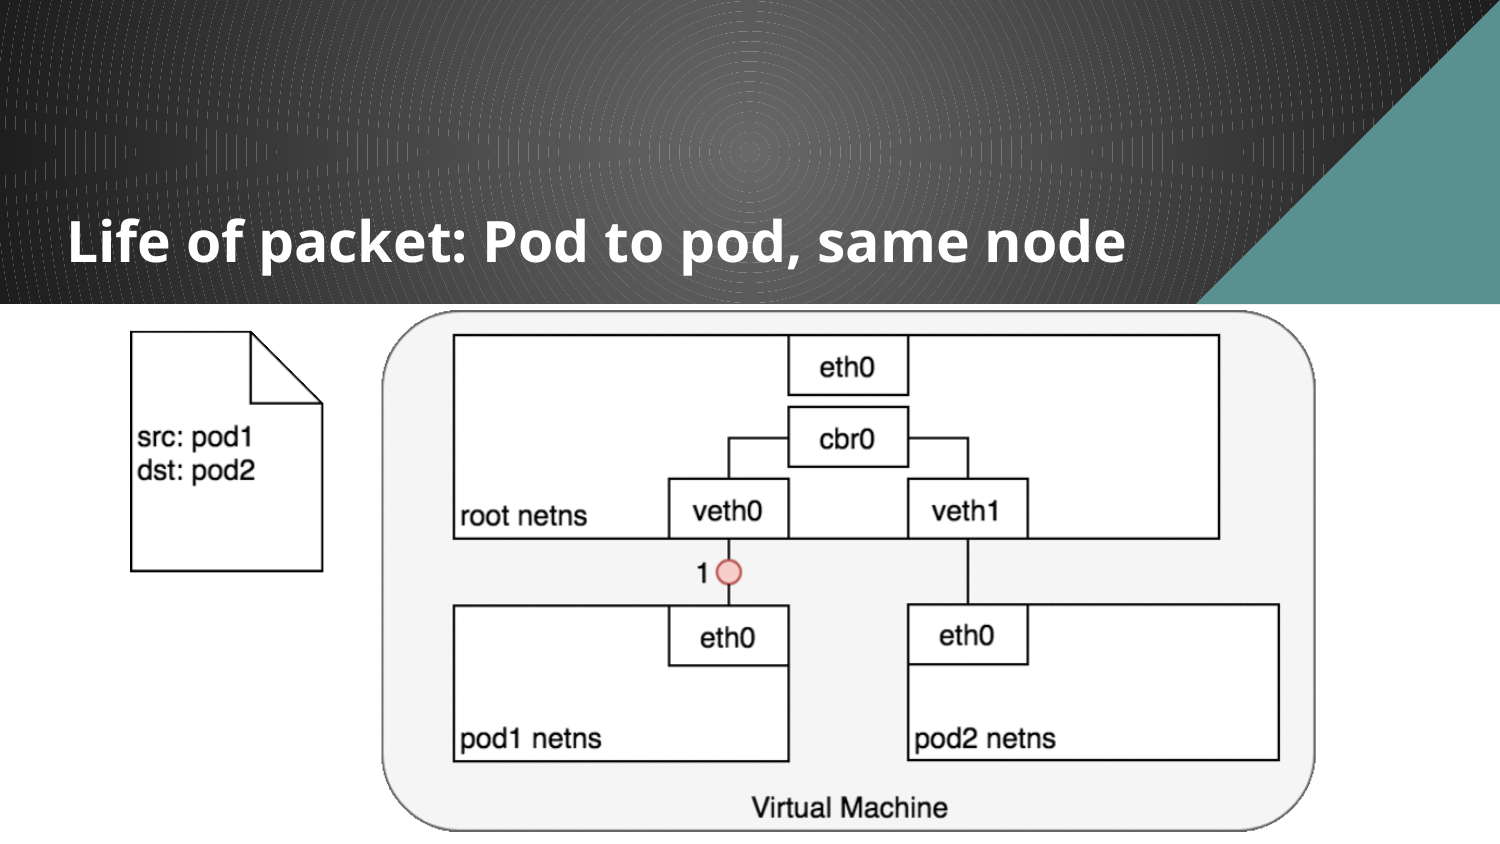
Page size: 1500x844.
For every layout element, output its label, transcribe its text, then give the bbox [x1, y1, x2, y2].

title Life of packet: Pod to pod, same node [51, 123, 1154, 289]
picture [130, 310, 1317, 832]
